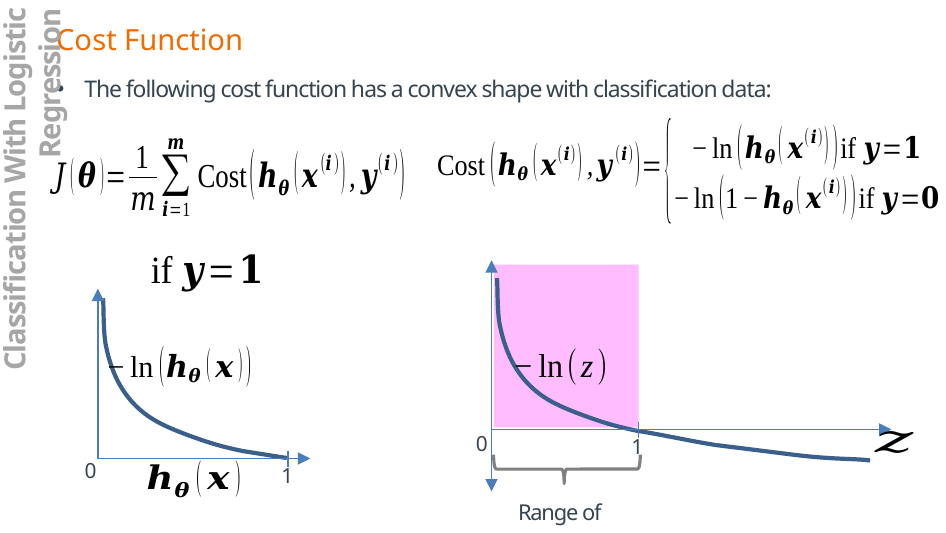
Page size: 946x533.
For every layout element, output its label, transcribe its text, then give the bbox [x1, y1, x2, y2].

text_box The following cost function has a convex shape with classification data: [67, 72, 936, 249]
text_box Cost Function [67, 18, 848, 57]
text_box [70, 288, 311, 496]
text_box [461, 260, 919, 492]
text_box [467, 454, 663, 533]
text_box Classification With Logistic Regression [0, 8, 67, 485]
